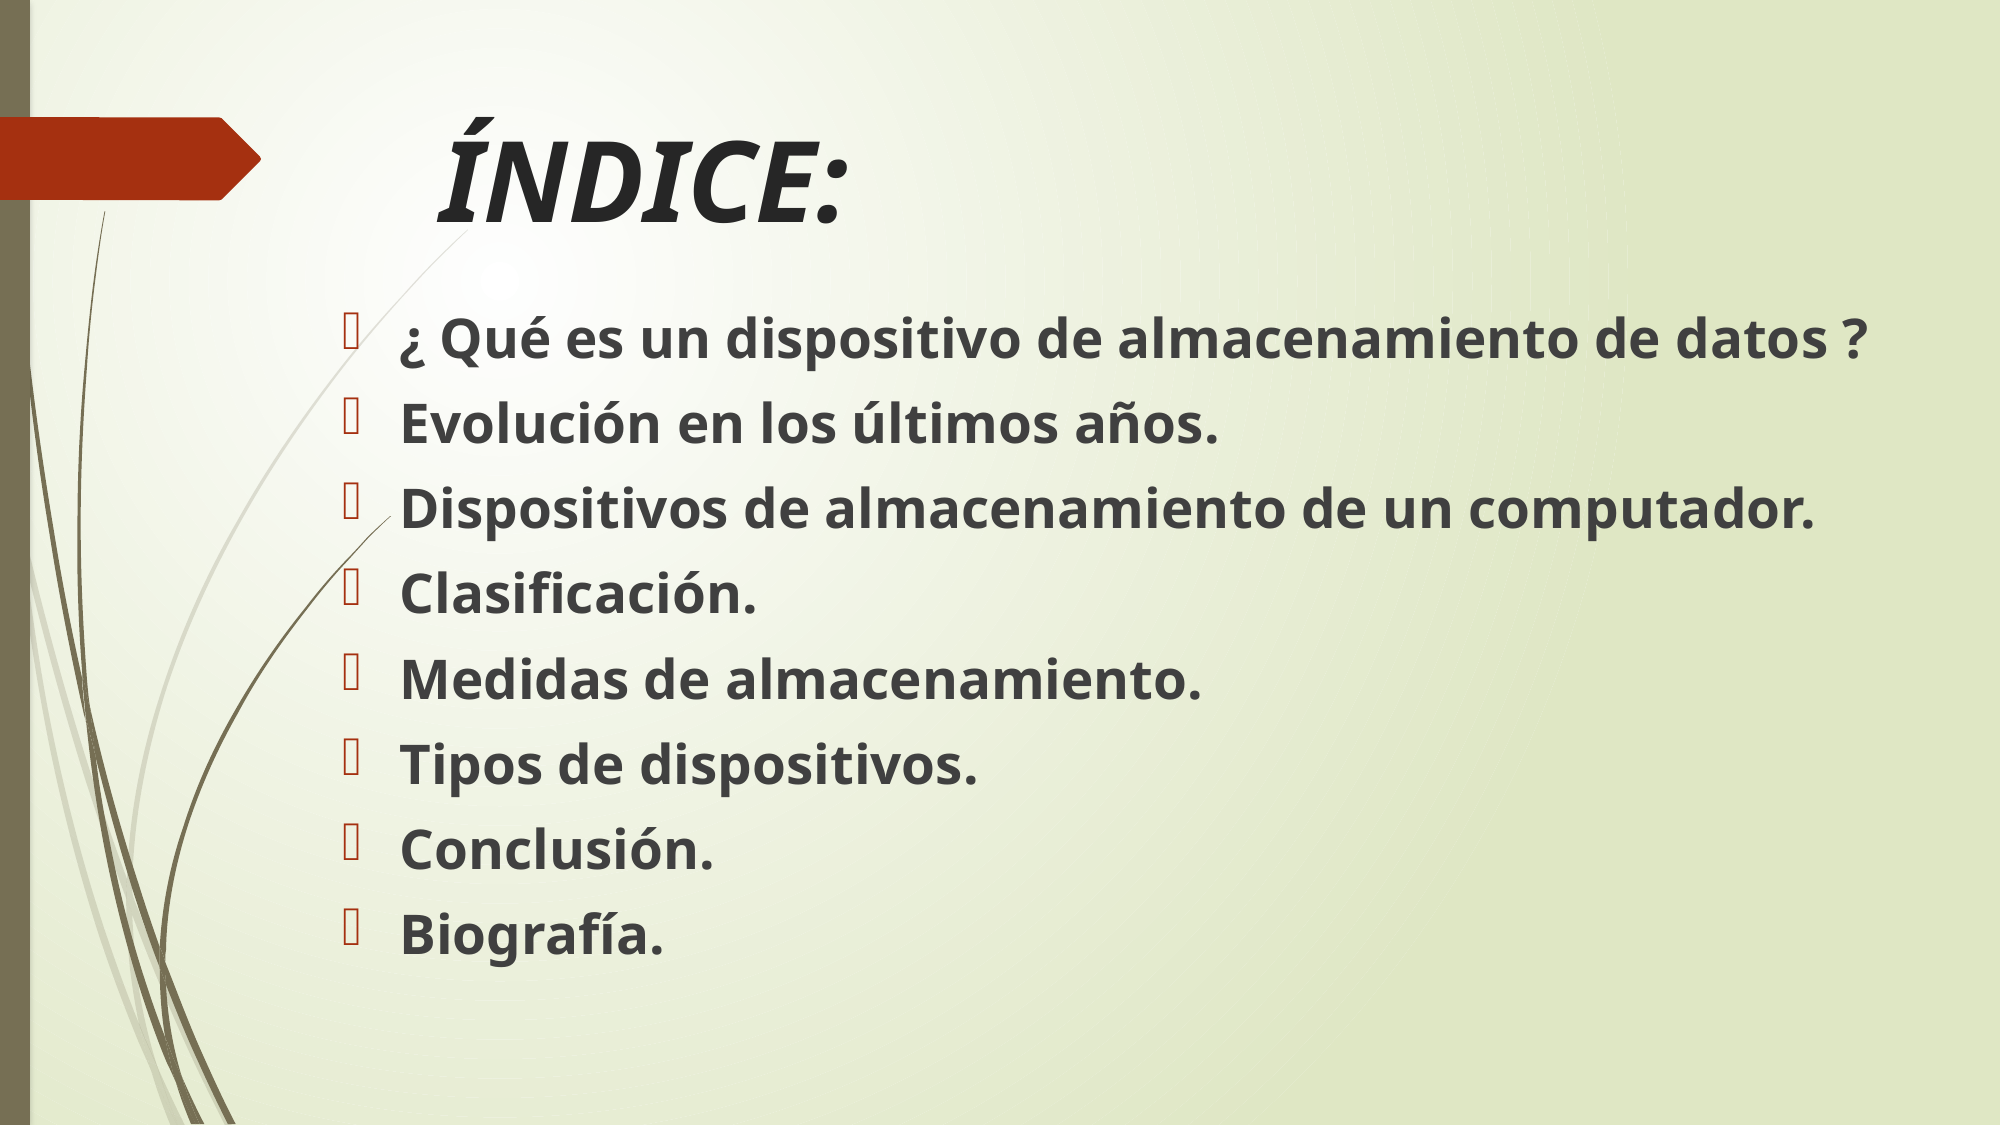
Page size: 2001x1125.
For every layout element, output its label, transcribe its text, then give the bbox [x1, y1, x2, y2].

list ¿ Qué es un dispositivo de almacenamiento de datos ? Evolución en los últimos años. Dispositivos de almacenamiento de un computador. Clasificación. Medidas de almacenamiento. Tipos de dispositivos. Conclusión. Biografía. [327, 296, 1888, 1047]
title ÍNDICE: [425, 102, 1888, 296]
